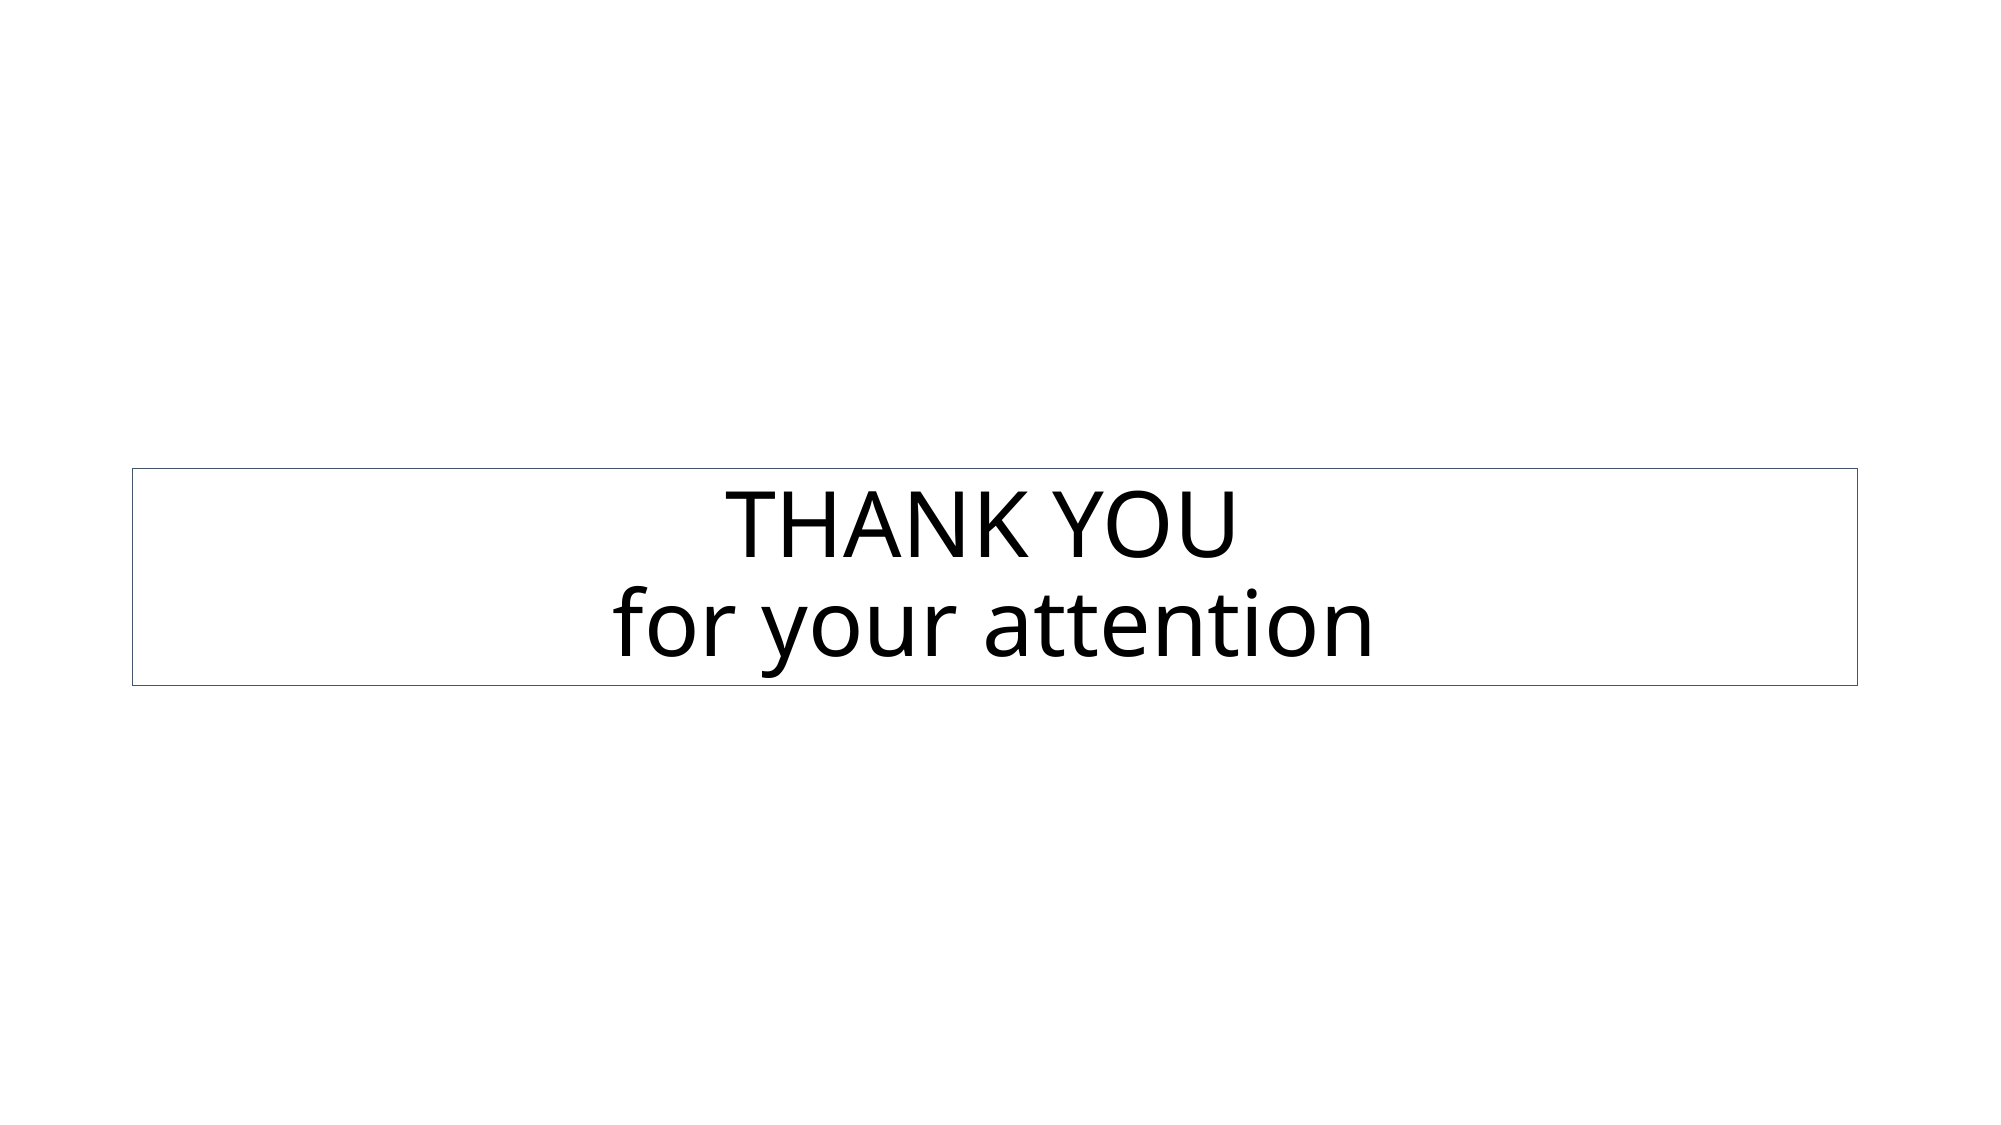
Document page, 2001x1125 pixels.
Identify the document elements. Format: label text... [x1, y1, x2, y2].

title THANK YOU for your attention [132, 468, 1858, 686]
